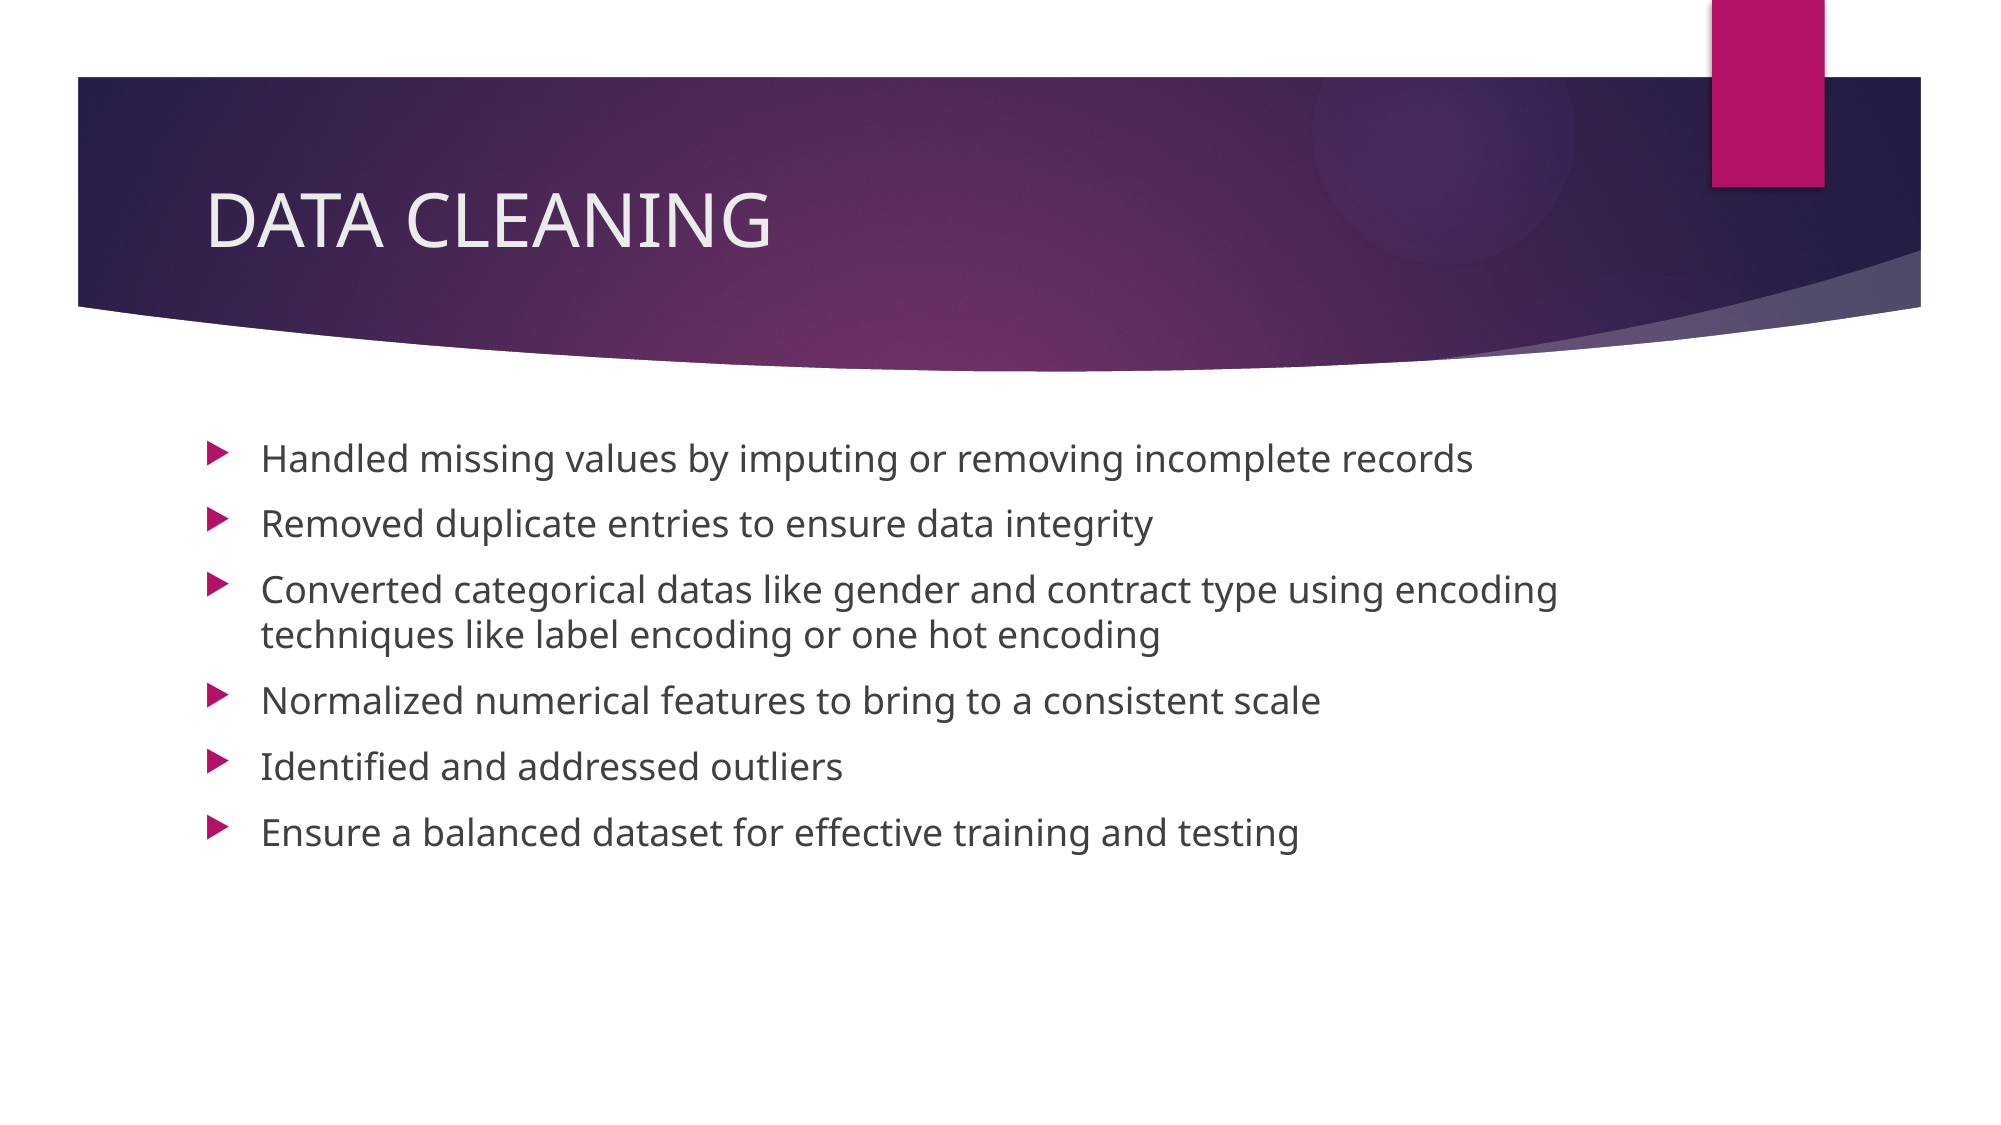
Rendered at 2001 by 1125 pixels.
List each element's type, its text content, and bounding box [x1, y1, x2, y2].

list Handled missing values by imputing or removing incomplete records Removed duplicate entries to ensure data integrity Converted categorical datas like gender and contract type using encoding techniques like label encoding or one hot encoding Normalized numerical features to bring to a consistent scale Identified and addressed outliers Ensure a balanced dataset for effective training and testing [189, 427, 1638, 988]
title DATA CLEANING [189, 159, 1627, 276]
